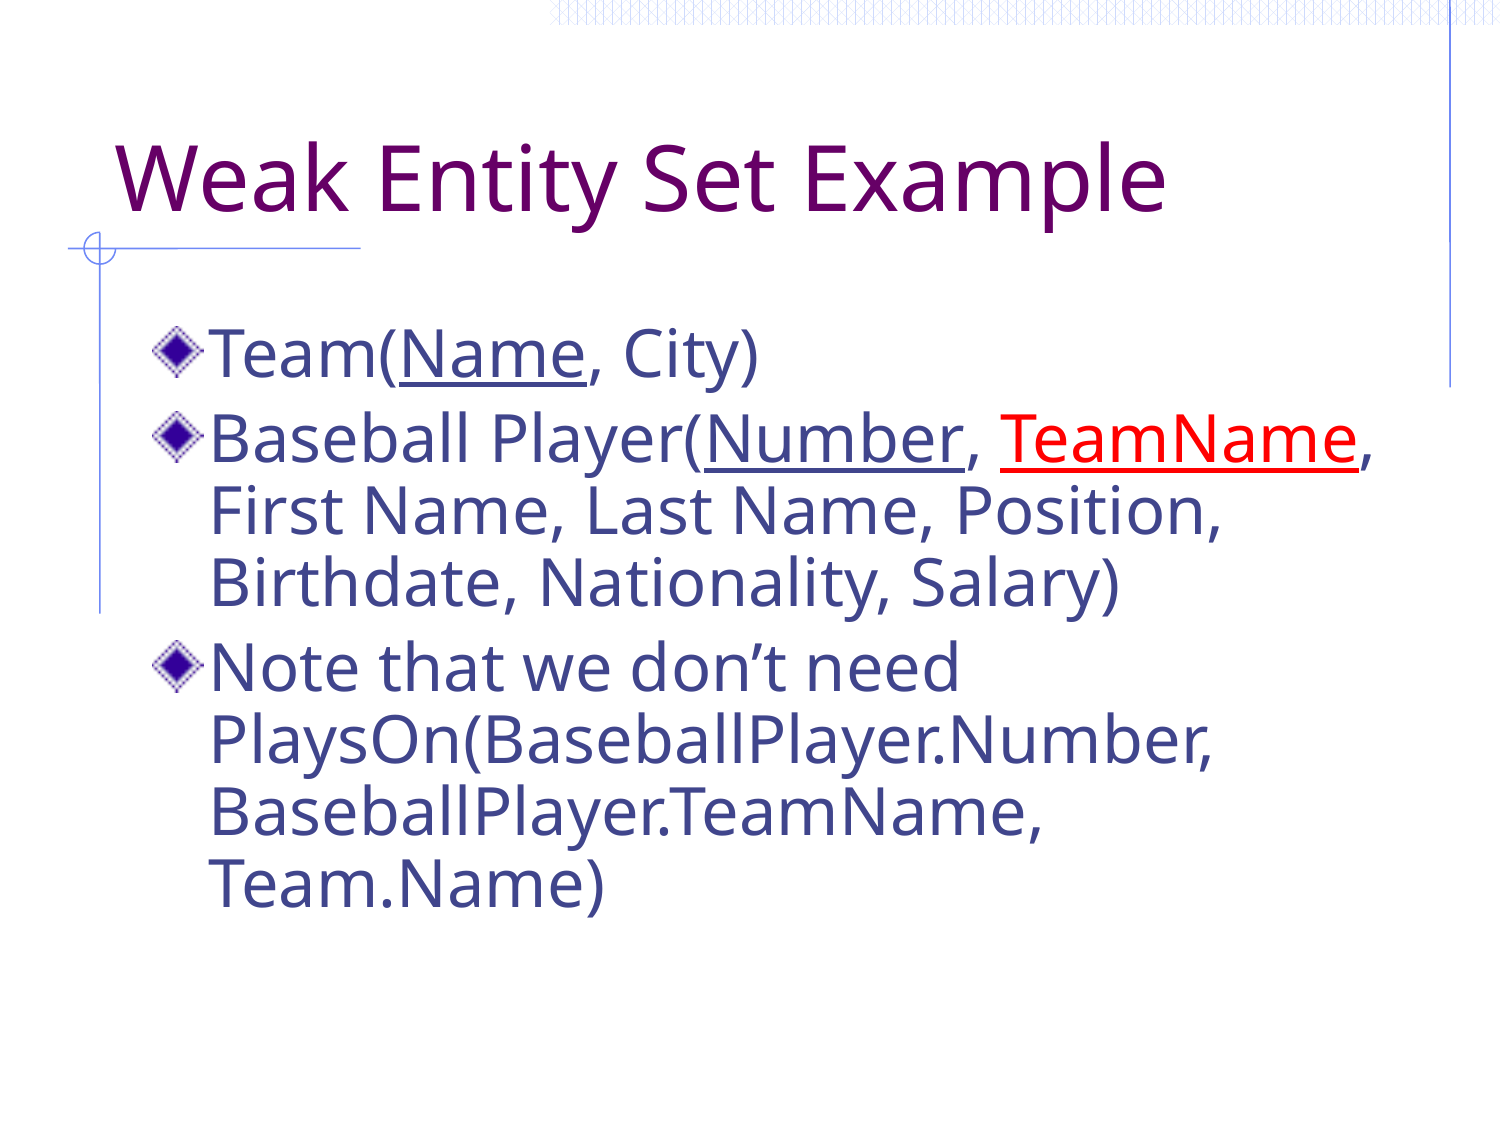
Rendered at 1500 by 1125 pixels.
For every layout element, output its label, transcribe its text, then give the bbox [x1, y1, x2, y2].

title Weak Entity Set Example [99, 50, 1375, 238]
picture [152, 411, 204, 463]
list Team(Name, City) Baseball Player(Number, TeamName, First Name, Last Name, Position, Birthdate, Nationality, Salary) Note that we don’t need PlaysOn(BaseballPlayer.Number, BaseballPlayer.TeamName, Team.Name) [137, 312, 1413, 988]
picture [152, 326, 204, 378]
picture [152, 640, 204, 693]
